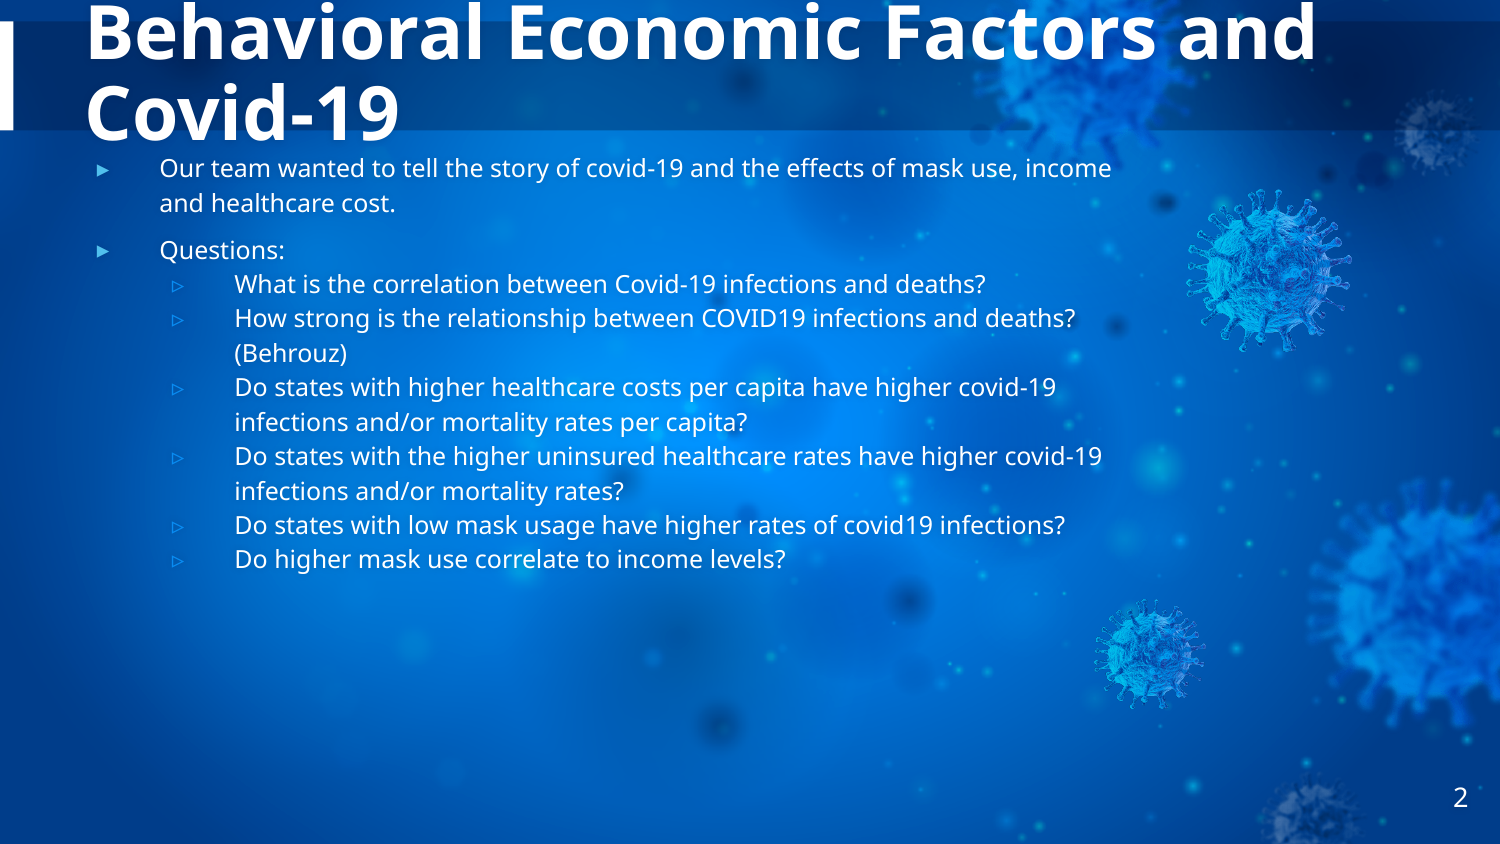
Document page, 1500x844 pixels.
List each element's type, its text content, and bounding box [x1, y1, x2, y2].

picture [0, 0, 1500, 844]
list Our team wanted to tell the story of covid-19 and the effects of mask use, income and healthcare cost. Questions: What is the correlation between Covid-19 infections and deaths? How strong is the relationship between COVID19 infections and deaths? (Behrouz) Do states with higher healthcare costs per capita have higher covid-19 infections and/or mortality rates per capita? Do states with the higher uninsured healthcare rates have higher covid-19 infections and/or mortality rates? Do states with low mask usage have higher rates of covid19 infections? Do higher mask use correlate to income levels? [84, 148, 1130, 623]
slide_number 2 [1378, 766, 1469, 832]
title Behavioral Economic Factors and Covid-19 [84, 21, 1379, 131]
